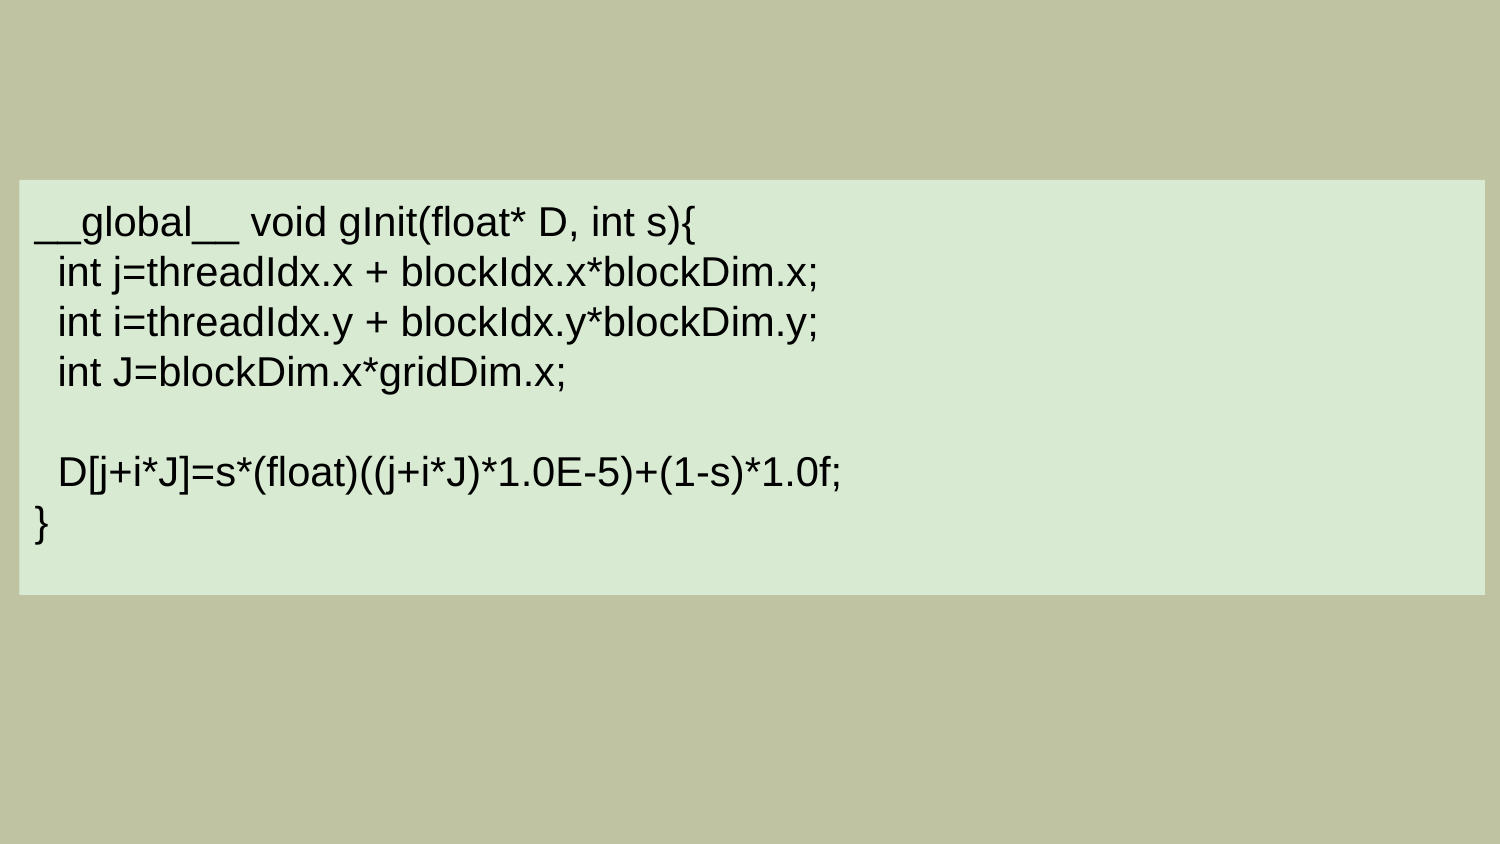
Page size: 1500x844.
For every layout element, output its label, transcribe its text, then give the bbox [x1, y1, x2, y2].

text_box __global__ void gInit(float* D, int s){ int j=threadIdx.x + blockIdx.x*blockDim.x; int i=threadIdx.y + blockIdx.y*blockDim.y; int J=blockDim.x*gridDim.x; D[j+i*J]=s*(float)((j+i*J)*1.0E-5)+(1-s)*1.0f; } [19, 179, 1485, 595]
